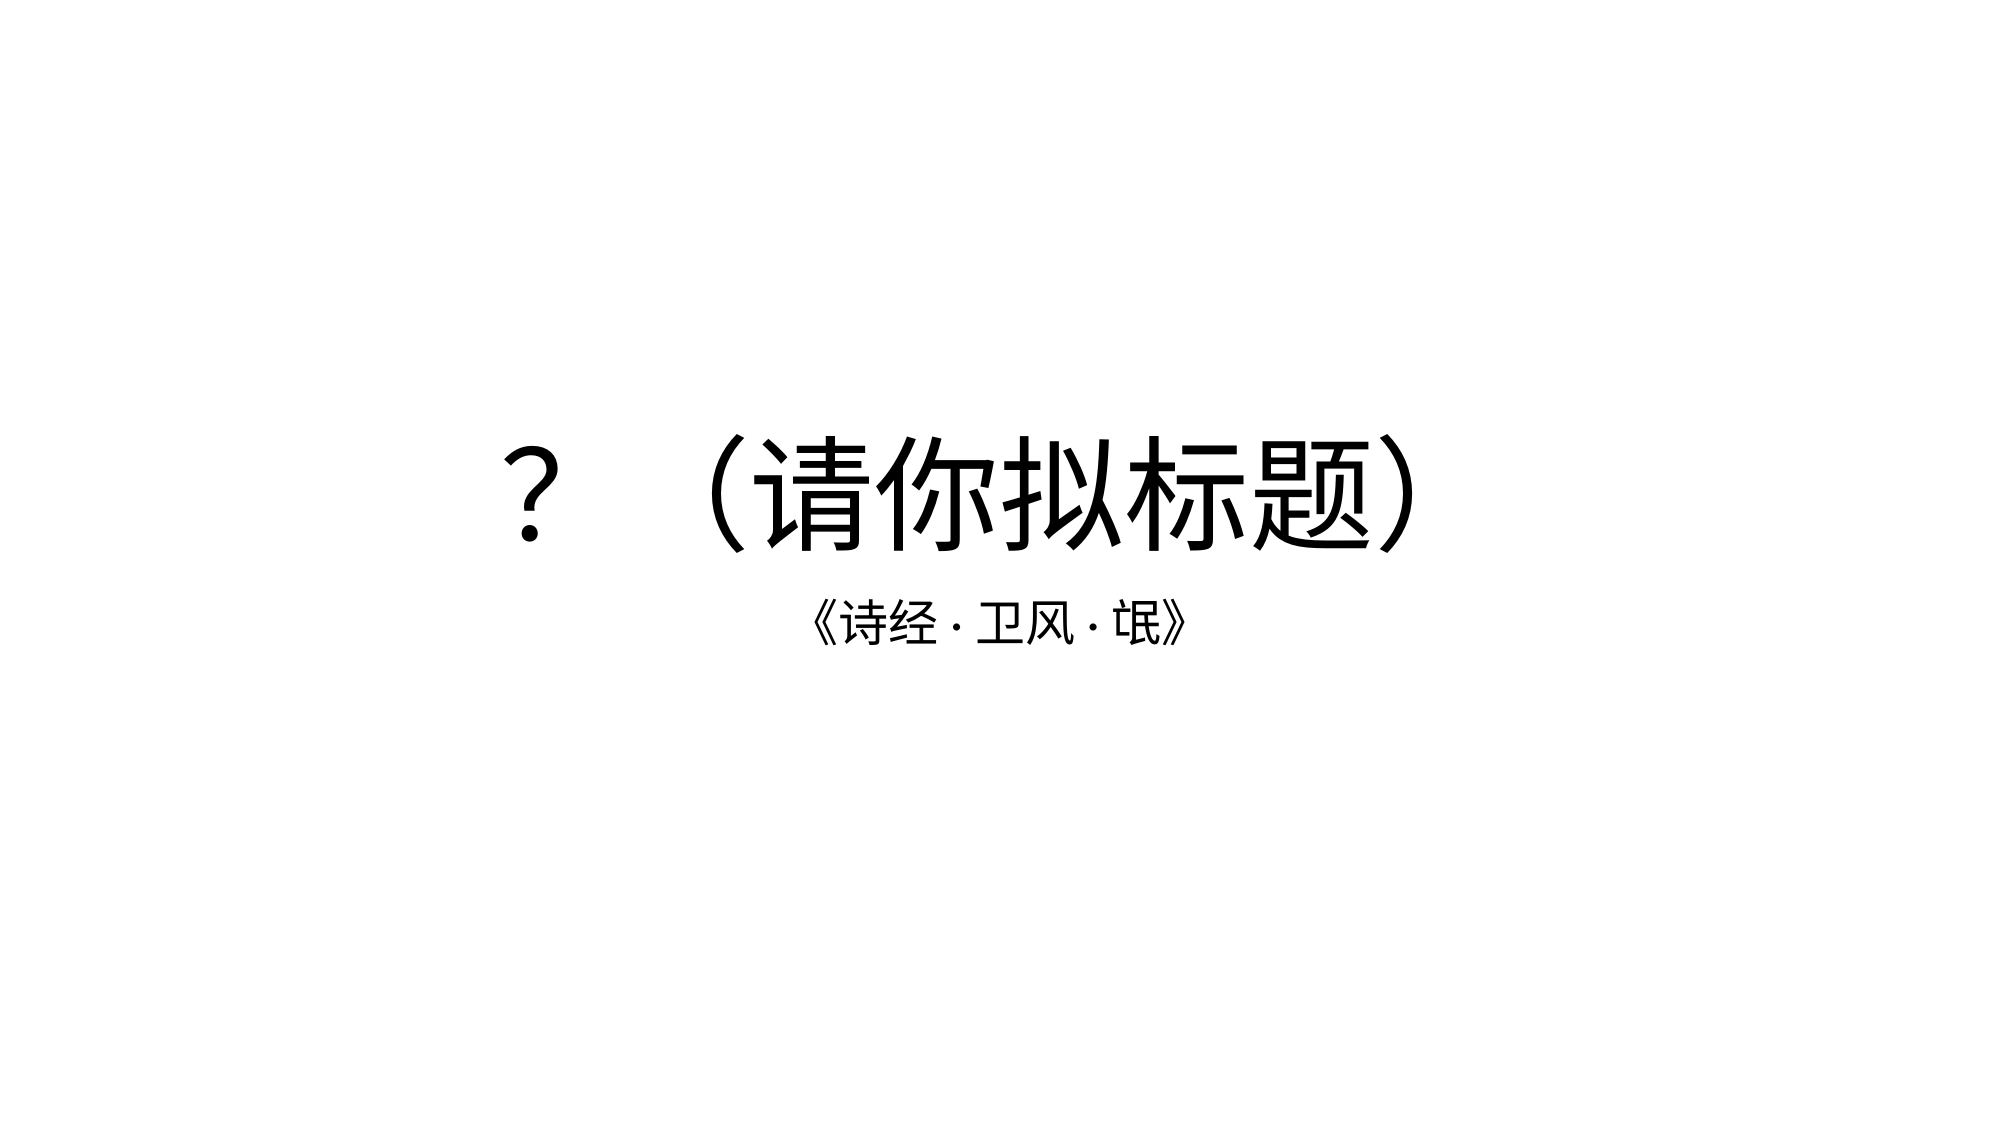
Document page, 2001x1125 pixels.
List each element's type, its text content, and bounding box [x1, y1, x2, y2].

title ？（请你拟标题） [249, 184, 1750, 576]
subtitle 《诗经·卫风·氓》 [249, 590, 1750, 863]
